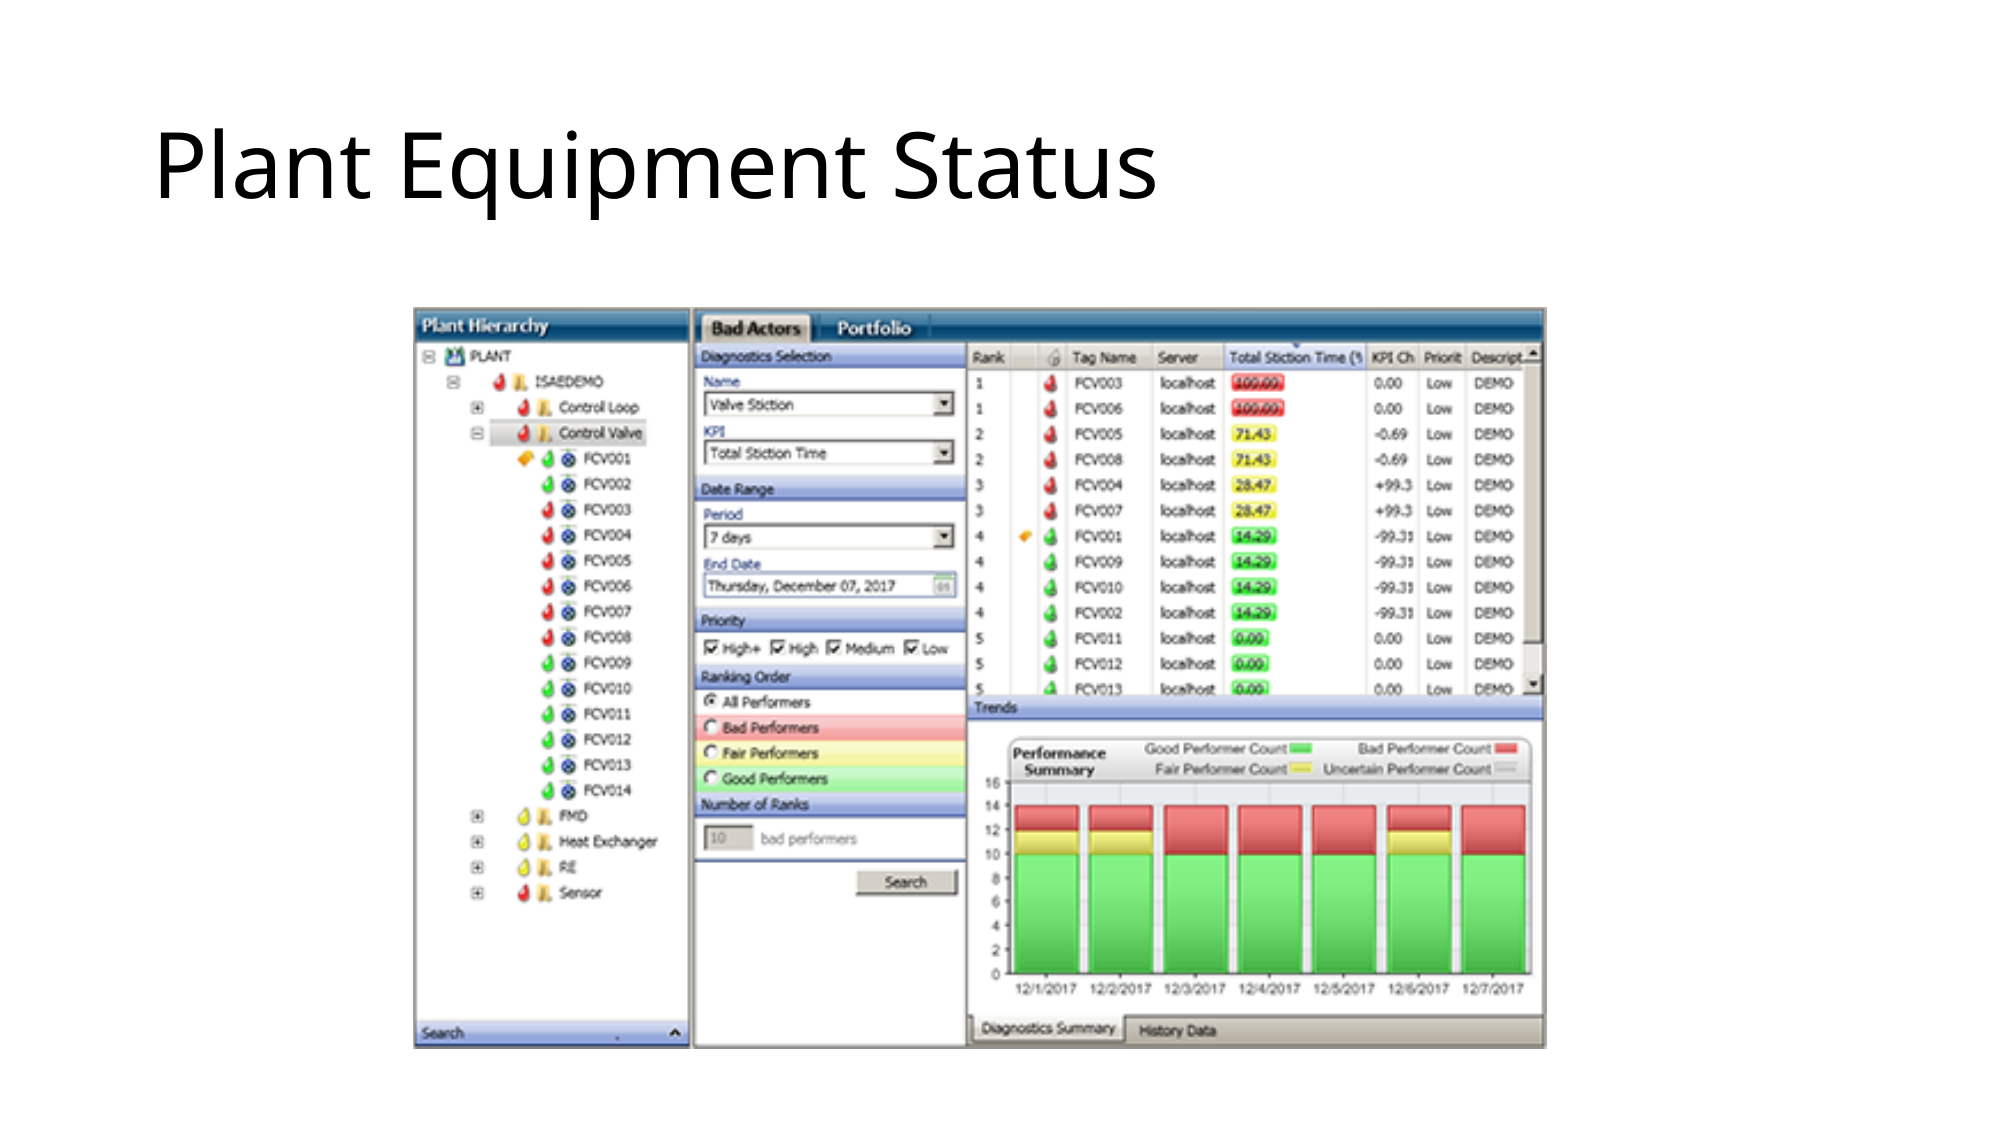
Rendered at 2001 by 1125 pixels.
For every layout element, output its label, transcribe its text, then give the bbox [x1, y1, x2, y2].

title Plant Equipment Status [137, 59, 1863, 278]
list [412, 307, 1547, 1049]
